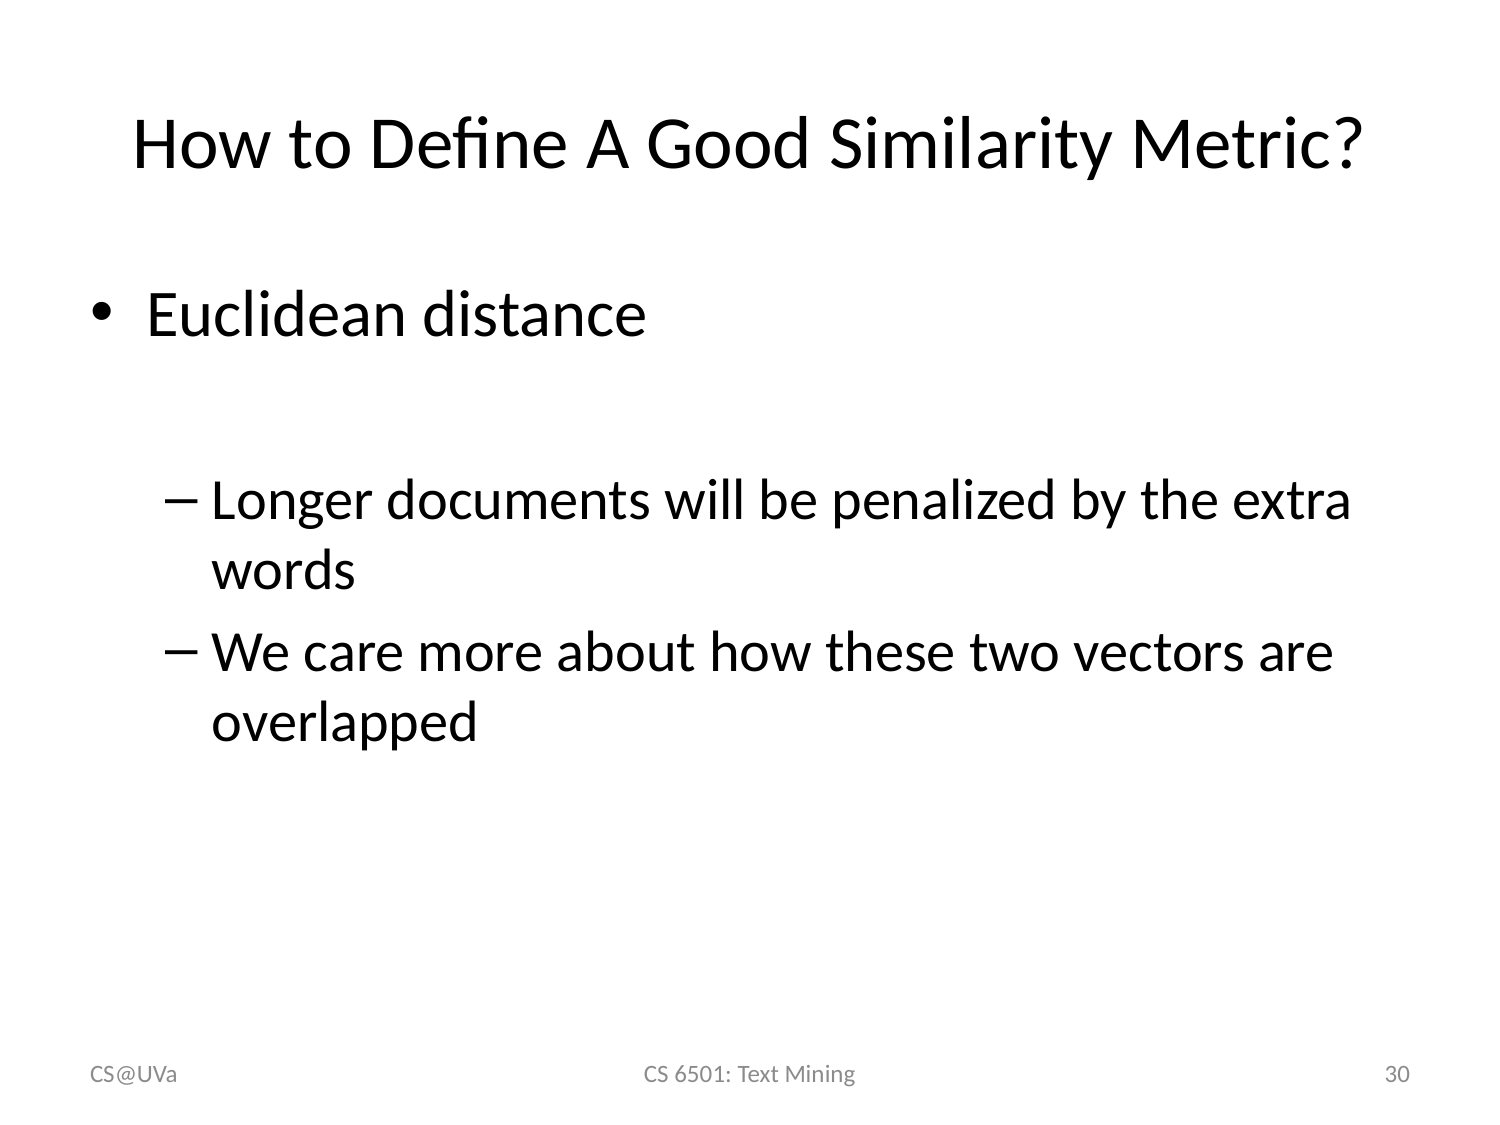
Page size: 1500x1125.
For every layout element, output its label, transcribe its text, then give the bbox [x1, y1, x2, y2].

title How to Define A Good Similarity Metric? [75, 45, 1425, 233]
slide_number CS@UVa [75, 1042, 425, 1103]
slide_number 30 [1074, 1042, 1425, 1103]
footer CS 6501: Text Mining [512, 1042, 988, 1103]
